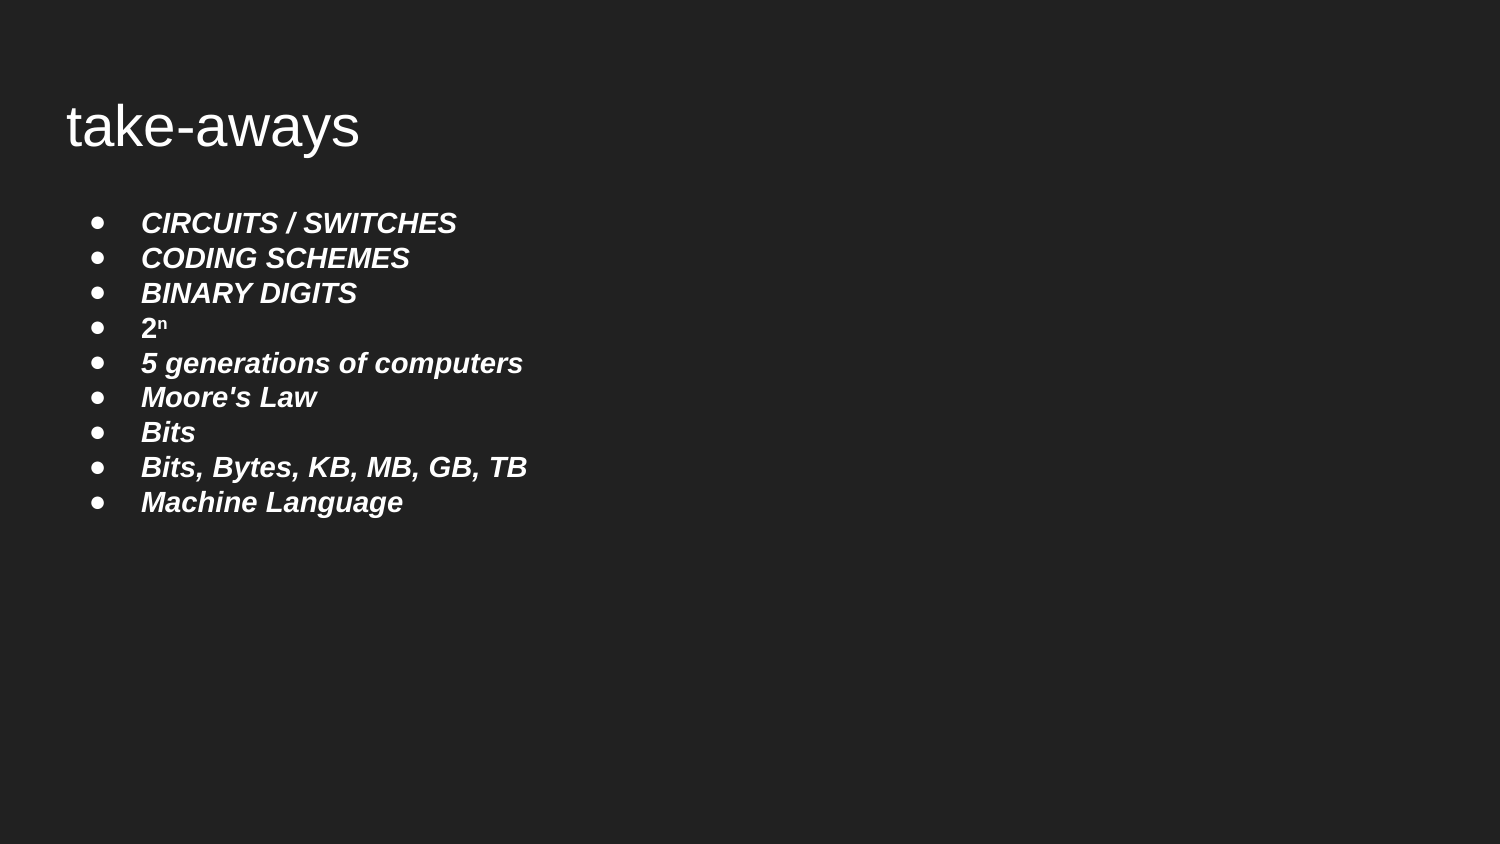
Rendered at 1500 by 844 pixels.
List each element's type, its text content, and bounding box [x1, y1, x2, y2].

list CIRCUITS / SWITCHES CODING SCHEMES BINARY DIGITS 2n 5 generations of computers Moore's Law Bits Bits, Bytes, KB, MB, GB, TB Machine Language [51, 189, 1449, 750]
title take-aways [51, 72, 1449, 167]
